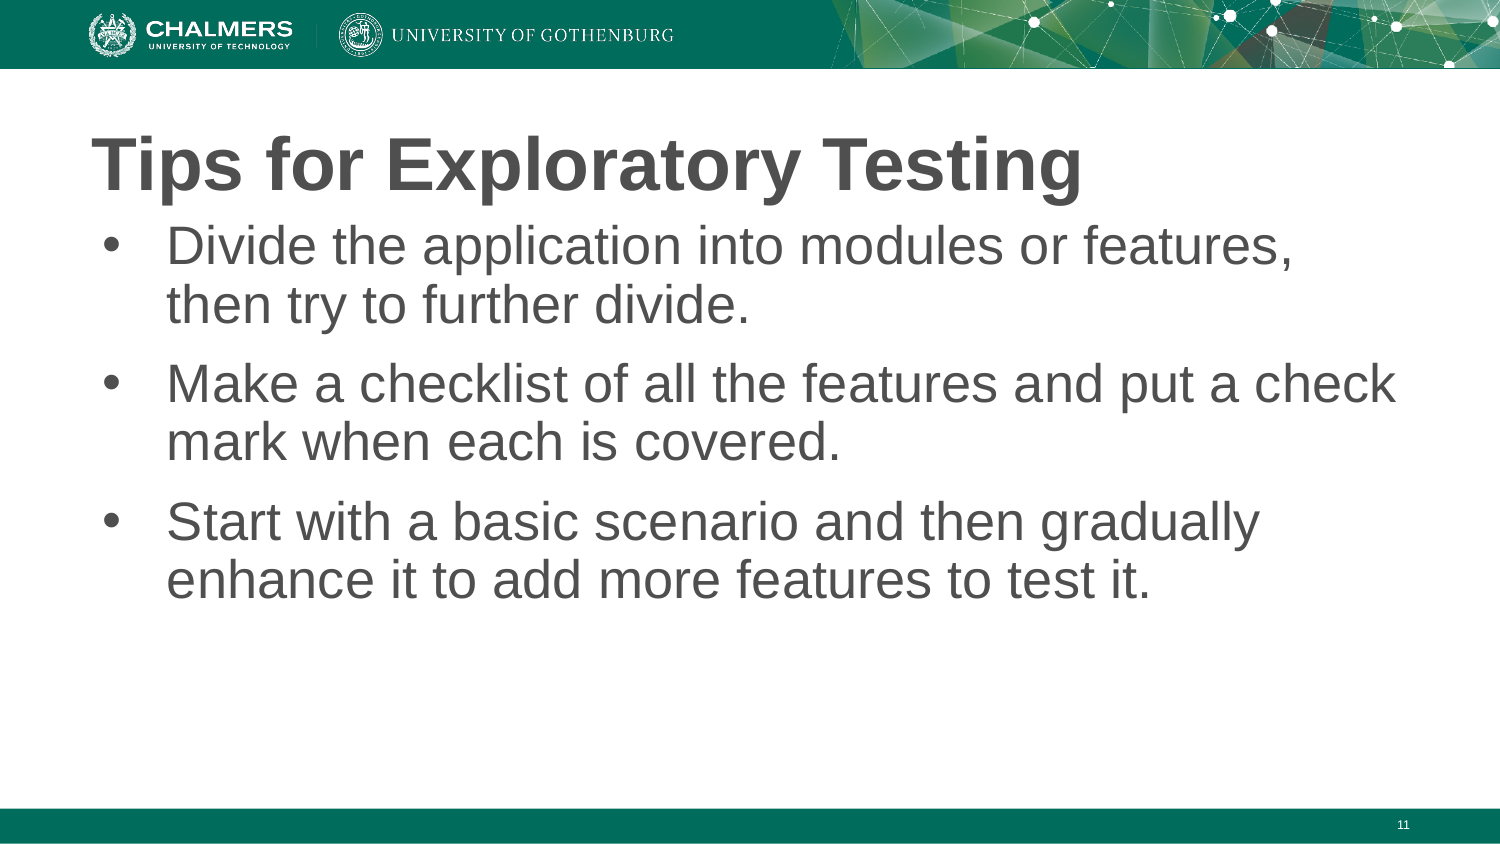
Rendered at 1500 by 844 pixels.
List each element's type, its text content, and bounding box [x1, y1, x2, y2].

title Tips for Exploratory Testing [76, 100, 1425, 210]
picture [759, 0, 1500, 68]
list Divide the application into modules or features, then try to further divide. Make a checklist of all the features and put a check mark when each is covered. Start with a basic scenario and then gradually enhance it to add more features to test it. [76, 210, 1425, 782]
slide_number ‹#› [1074, 809, 1425, 844]
picture [64, 0, 696, 85]
